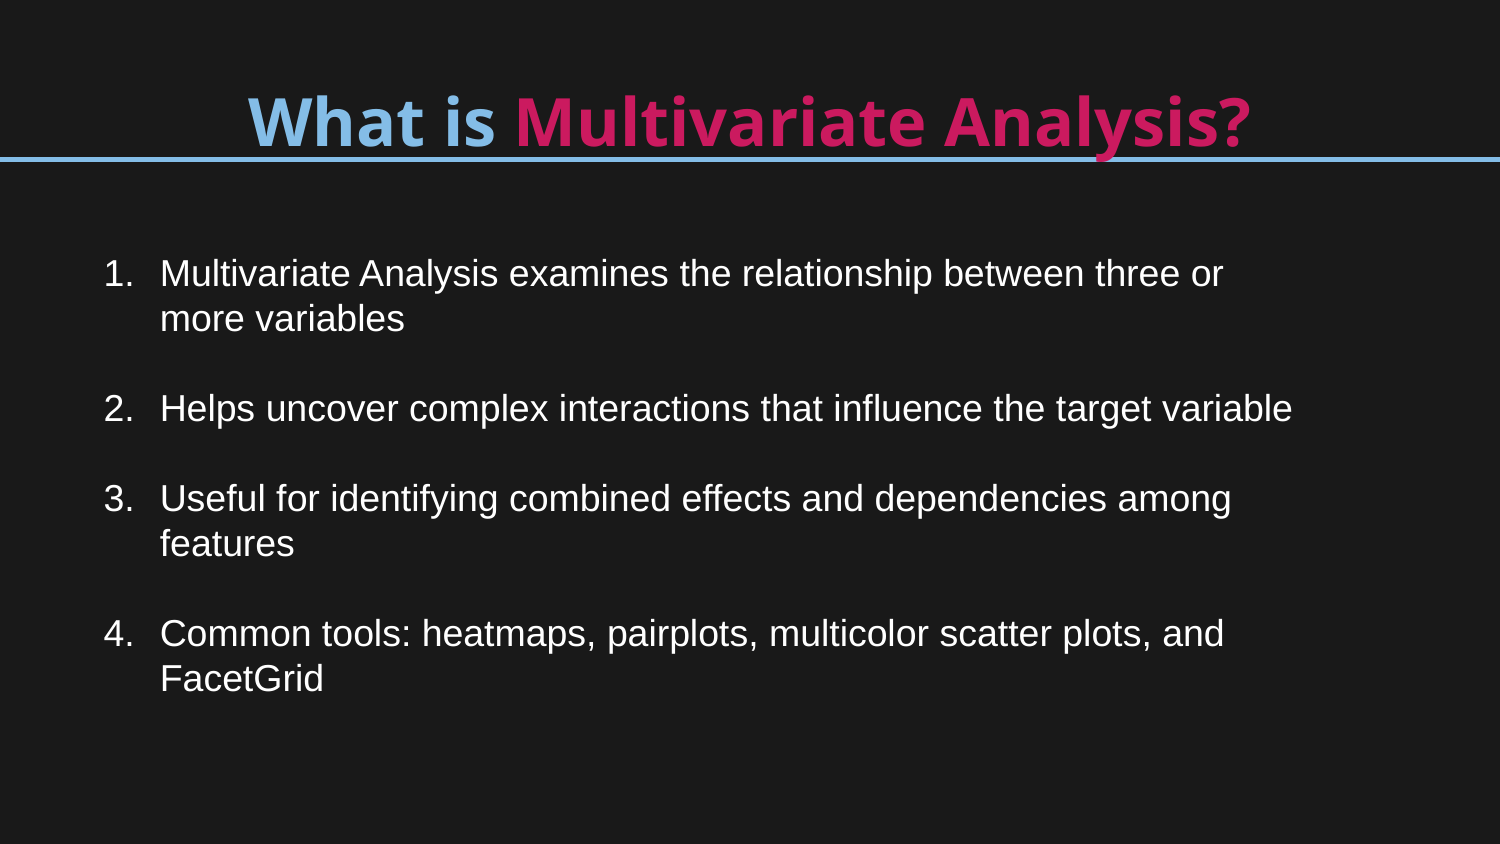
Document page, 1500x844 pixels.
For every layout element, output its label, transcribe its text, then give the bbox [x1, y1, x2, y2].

list Multivariate Analysis examines the relationship between three or more variables Helps uncover complex interactions that influence the target variable Useful for identifying combined effects and dependencies among features Common tools: heatmaps, pairplots, multicolor scatter plots, and FacetGrid [88, 229, 1335, 719]
title What is Multivariate Analysis? [118, 72, 1382, 167]
